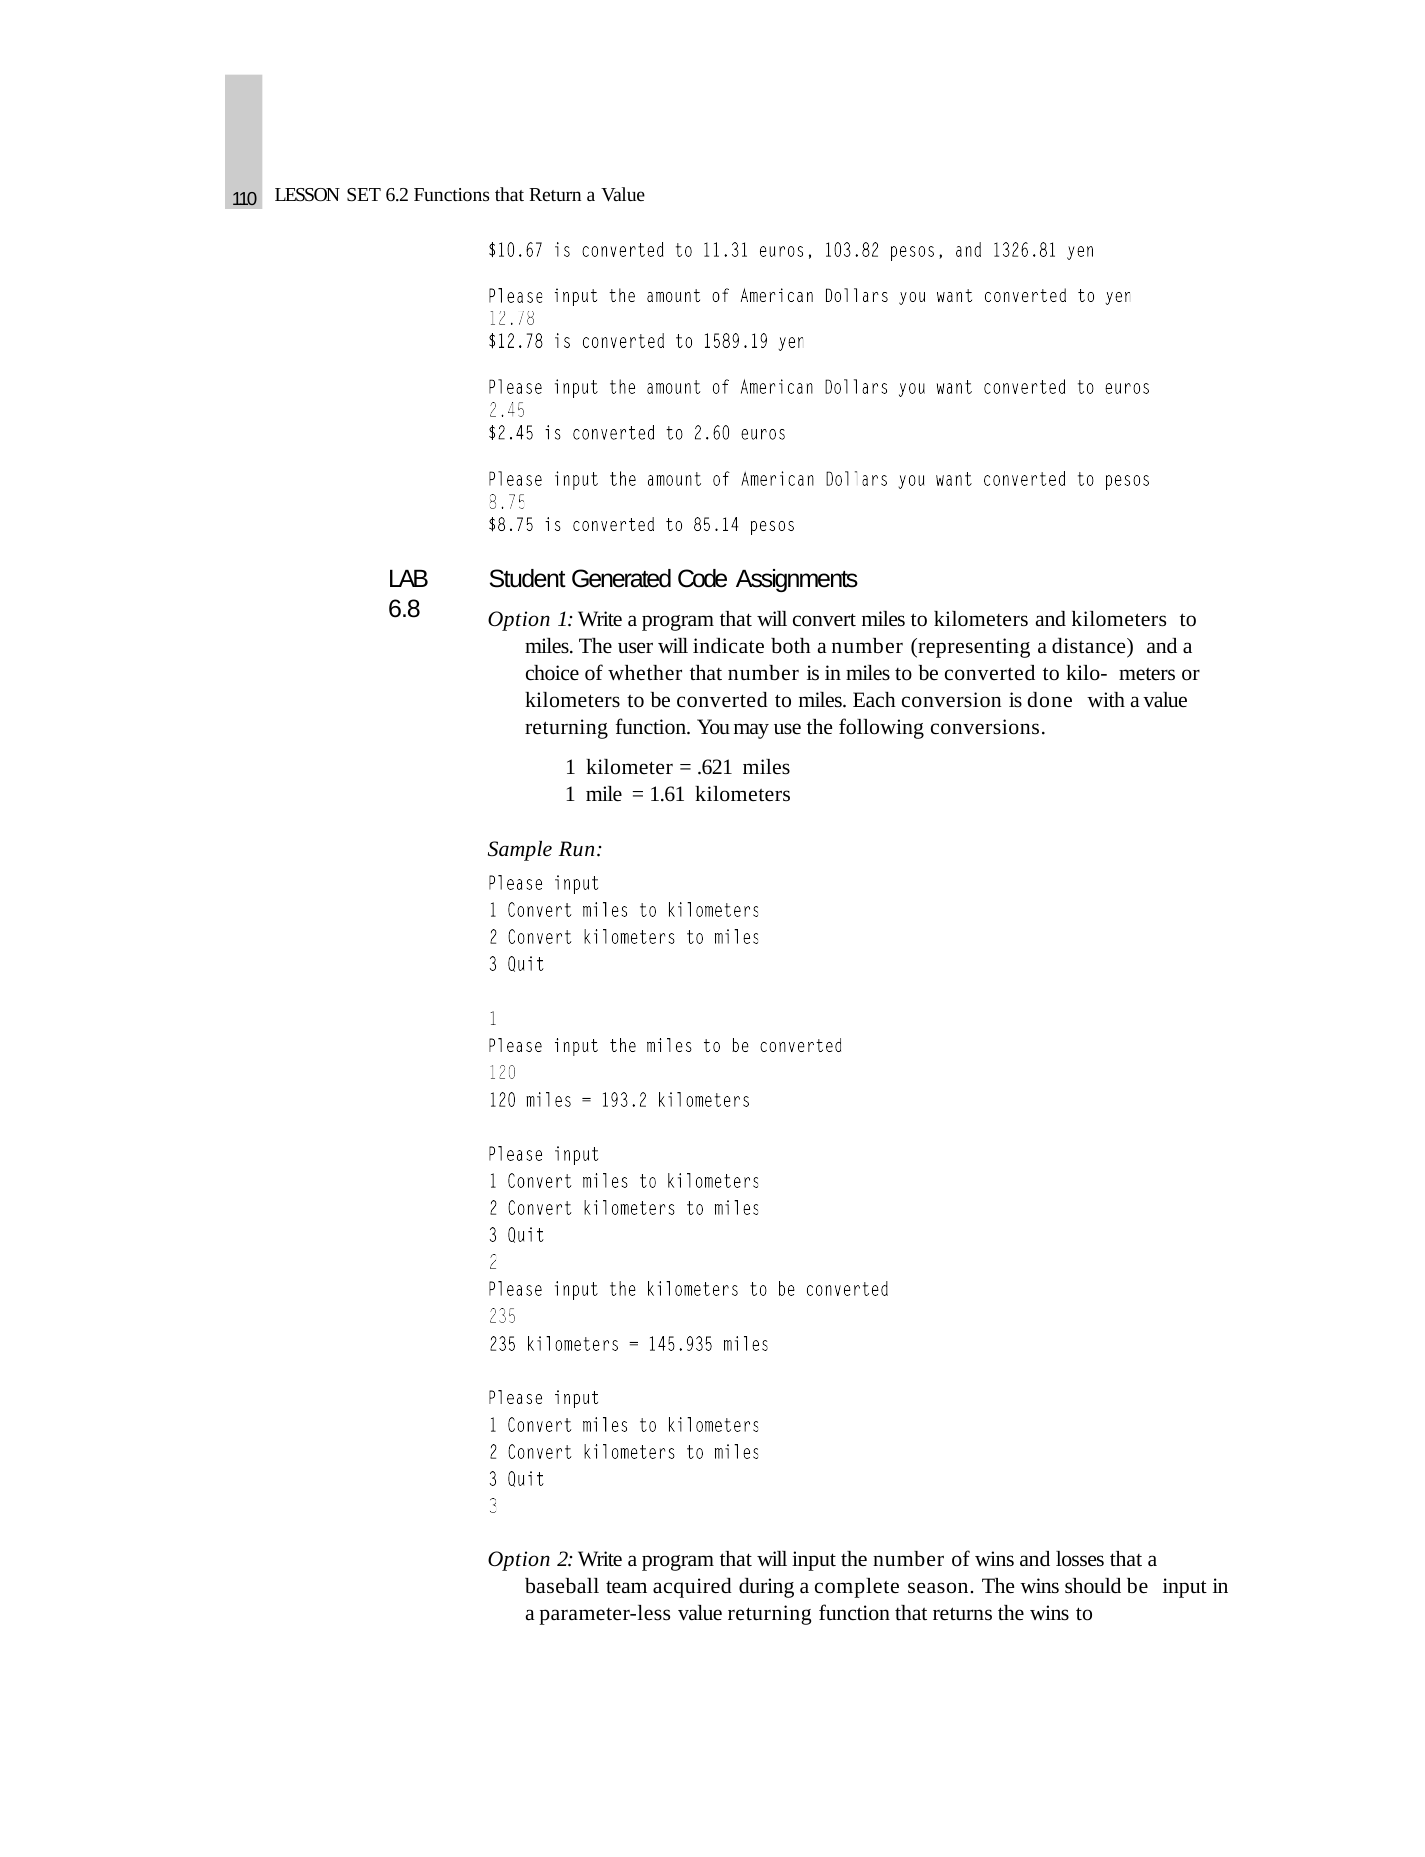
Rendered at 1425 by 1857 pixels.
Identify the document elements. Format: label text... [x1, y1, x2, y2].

text_box Option 2: Write a program that will input the number of wins and losses that a baseball team acquired during a complete season. The wins should be input in a parameter-less value returning function that returns the wins to [485, 1542, 1231, 1625]
text_box [490, 1254, 497, 1269]
text_box [490, 1011, 496, 1025]
text_box [668, 1173, 759, 1188]
text_box [489, 242, 1093, 261]
text_box [490, 929, 759, 944]
text_box [489, 425, 785, 440]
text_box [862, 471, 1149, 490]
text_box [490, 1173, 656, 1188]
text_box [490, 1336, 768, 1351]
text_box [489, 288, 543, 303]
text_box [489, 1038, 842, 1056]
text_box [490, 1065, 515, 1080]
text_box [489, 1281, 888, 1300]
text_box [489, 378, 1149, 398]
text_box [489, 517, 794, 535]
text_box [489, 1471, 544, 1487]
text_box [490, 311, 534, 325]
text_box [554, 287, 1131, 306]
text_box [490, 402, 524, 417]
text_box [489, 1227, 544, 1243]
text_box [489, 1390, 599, 1408]
text_box [490, 902, 759, 917]
text_box [490, 1200, 759, 1215]
text_box Student Generated Code Assignments Option 1: Write a program that will convert miles to kilometers and kilometers to miles. The user will indicate both a number (representing a distance) and a choice of whether that number is in miles to be converted to kilo- meters or kilometers to be converted to miles. Each conversion is done with a value returning function. You may use the following conversions. 1 kilometer = .621 miles 1 mile = 1.61 kilometers [485, 545, 1228, 806]
text_box [489, 470, 858, 490]
text_box LAB 6.8 [386, 560, 467, 623]
text_box LESSON SET 6.2 Functions that Return a Value [272, 179, 675, 206]
text_box Sample Run: [485, 832, 609, 861]
text_box [489, 494, 525, 509]
text_box [490, 1092, 749, 1107]
text_box [489, 1498, 497, 1513]
text_box [489, 875, 599, 894]
text_box [489, 333, 804, 351]
text_box [489, 956, 544, 972]
text_box [490, 1444, 759, 1459]
text_box [490, 1417, 759, 1432]
text_box [489, 1146, 599, 1165]
text_box [490, 1308, 515, 1323]
text_box 110 [225, 74, 263, 209]
